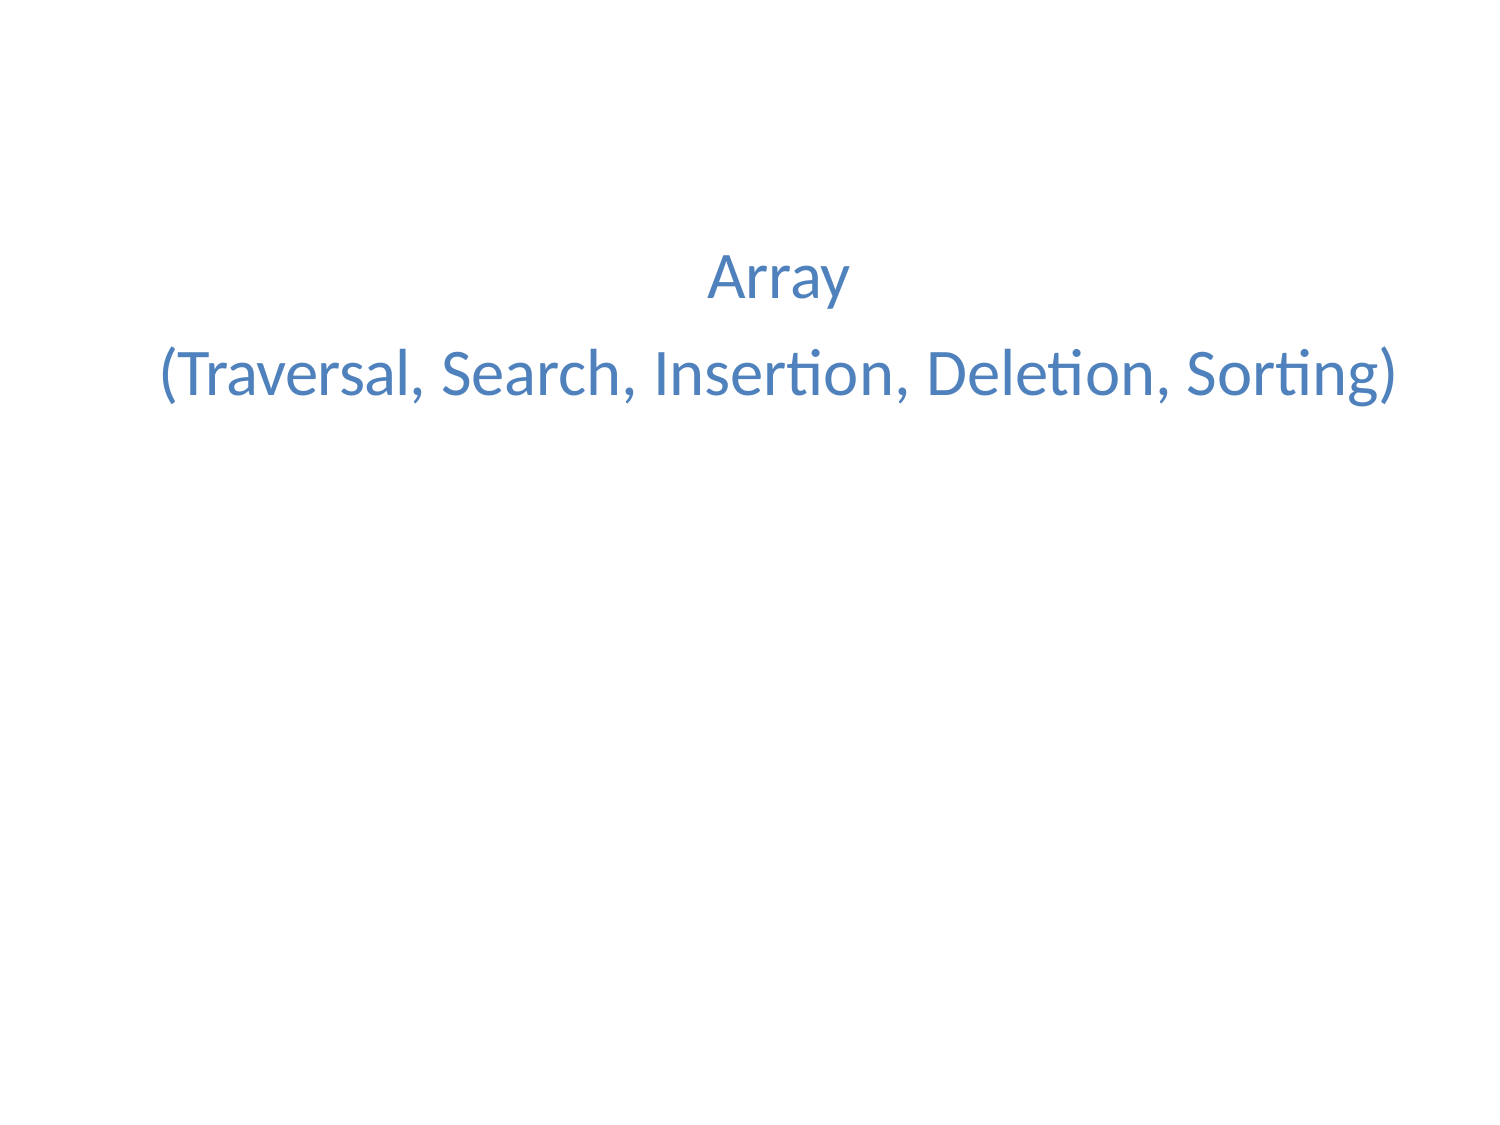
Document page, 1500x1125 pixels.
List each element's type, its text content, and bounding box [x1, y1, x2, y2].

text_box Array (Traversal, Search, Insertion, Deletion, Sorting) [149, 214, 1408, 409]
